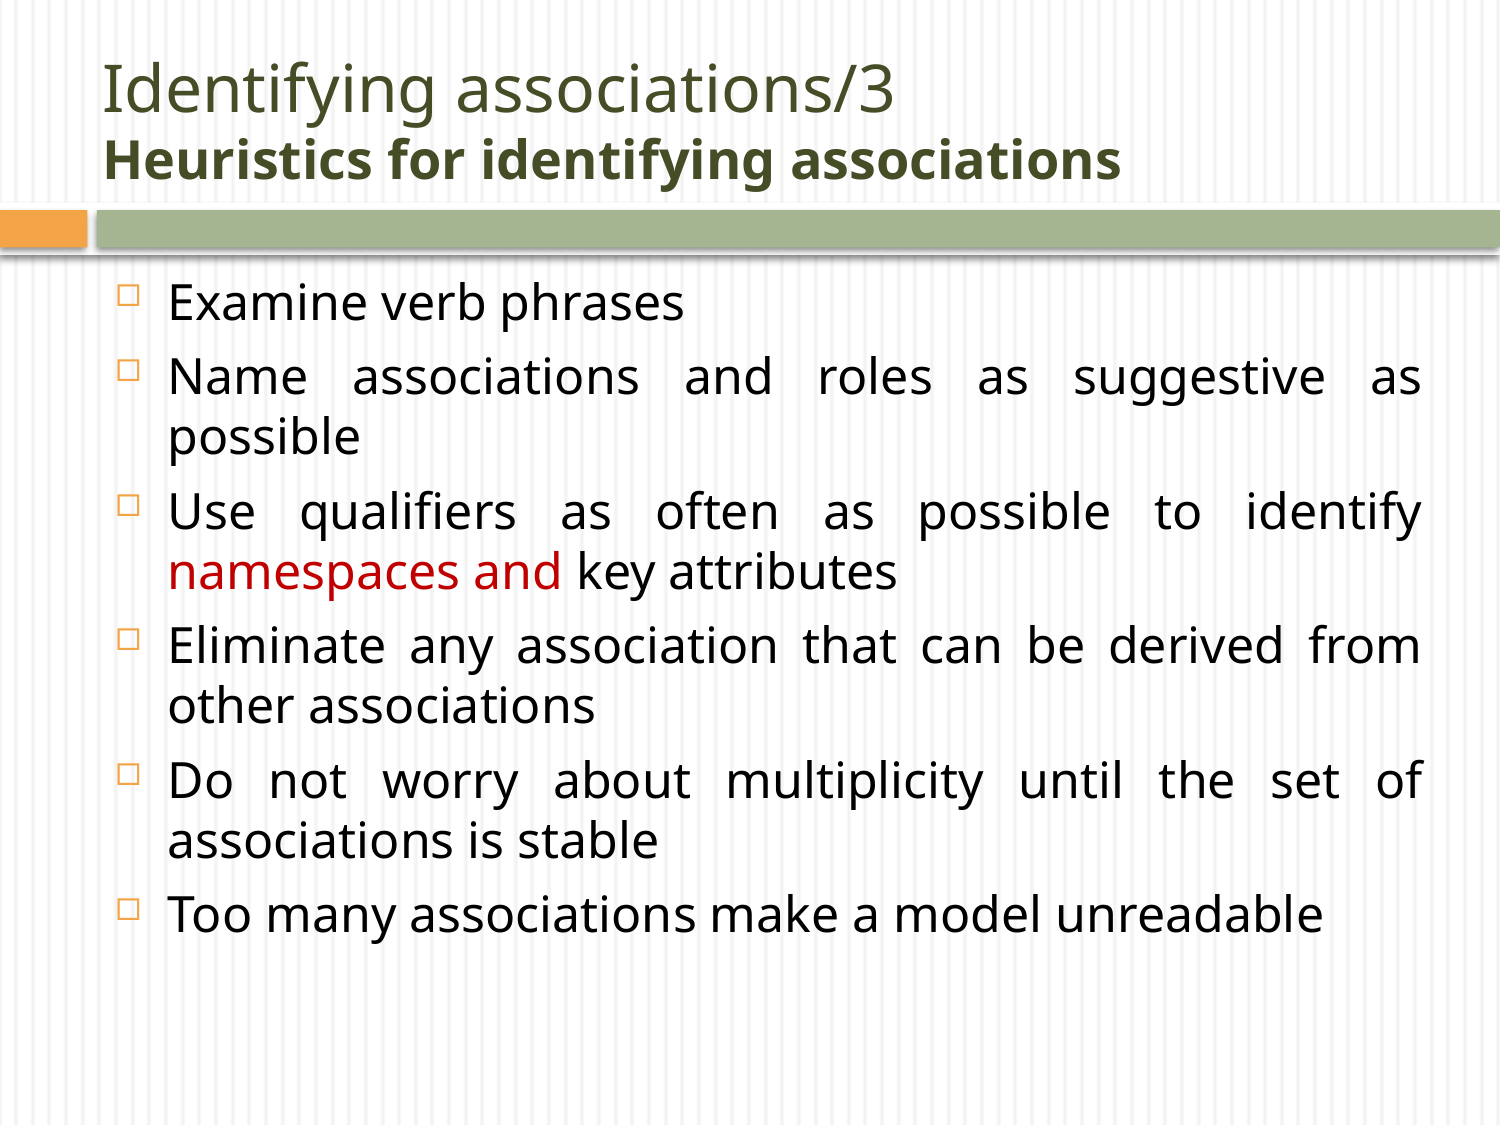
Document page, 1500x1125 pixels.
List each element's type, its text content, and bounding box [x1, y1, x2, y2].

title Identifying associations/3 Heuristics for identifying associations [87, 37, 1475, 200]
list Examine verb phrases Name associations and roles as suggestive as possible Use qualifiers as often as possible to identify namespaces and key attributes Eliminate any association that can be derived from other associations Do not worry about multiplicity until the set of associations is stable Too many associations make a model unreadable [100, 262, 1438, 963]
